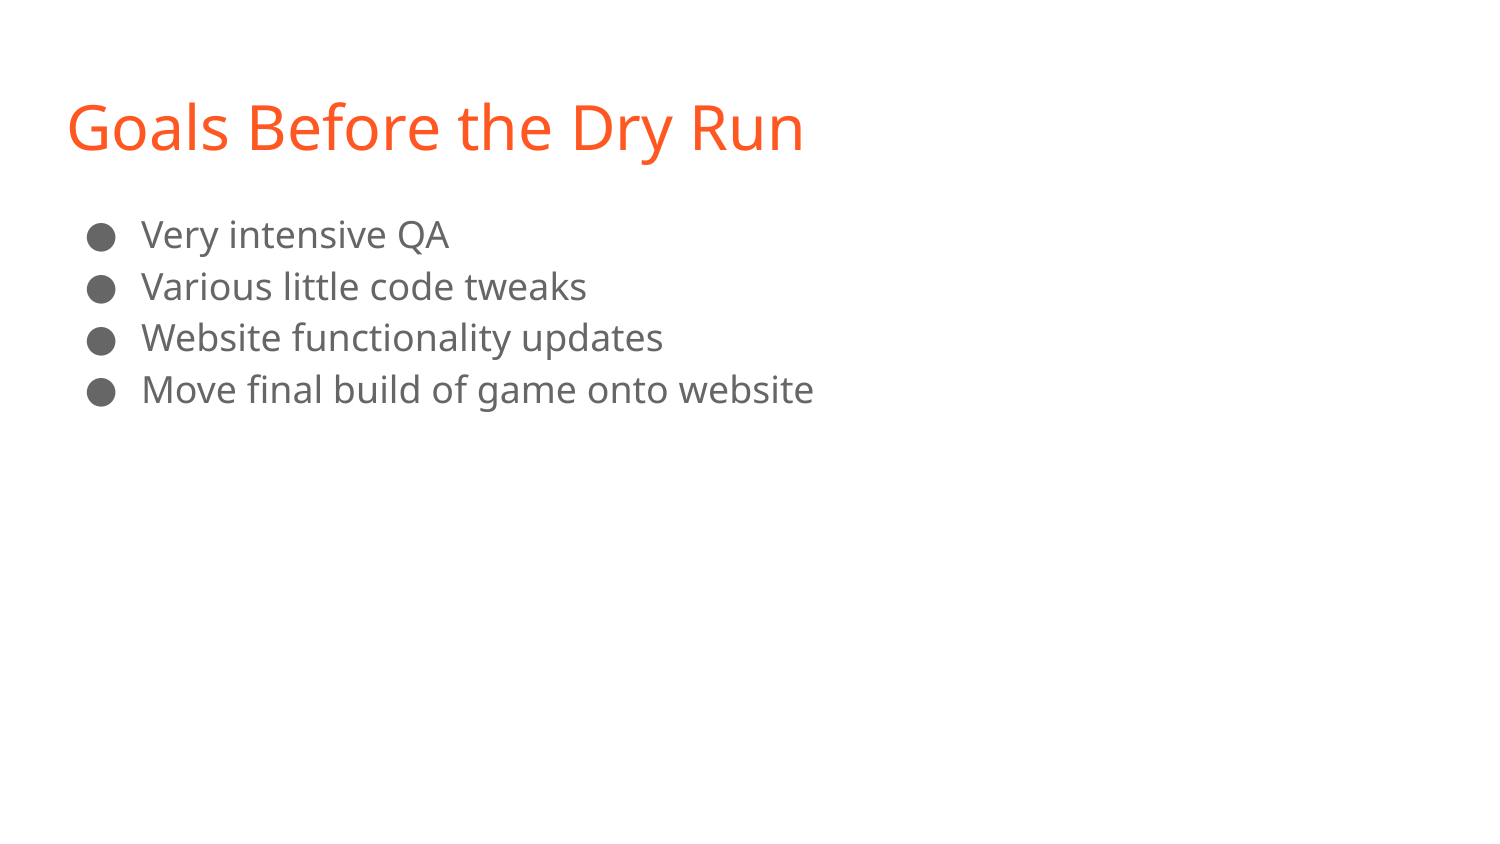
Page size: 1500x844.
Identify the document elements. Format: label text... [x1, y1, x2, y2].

list Very intensive QA Various little code tweaks Website functionality updates Move final build of game onto website [51, 189, 1449, 750]
title Goals Before the Dry Run [51, 72, 1449, 167]
